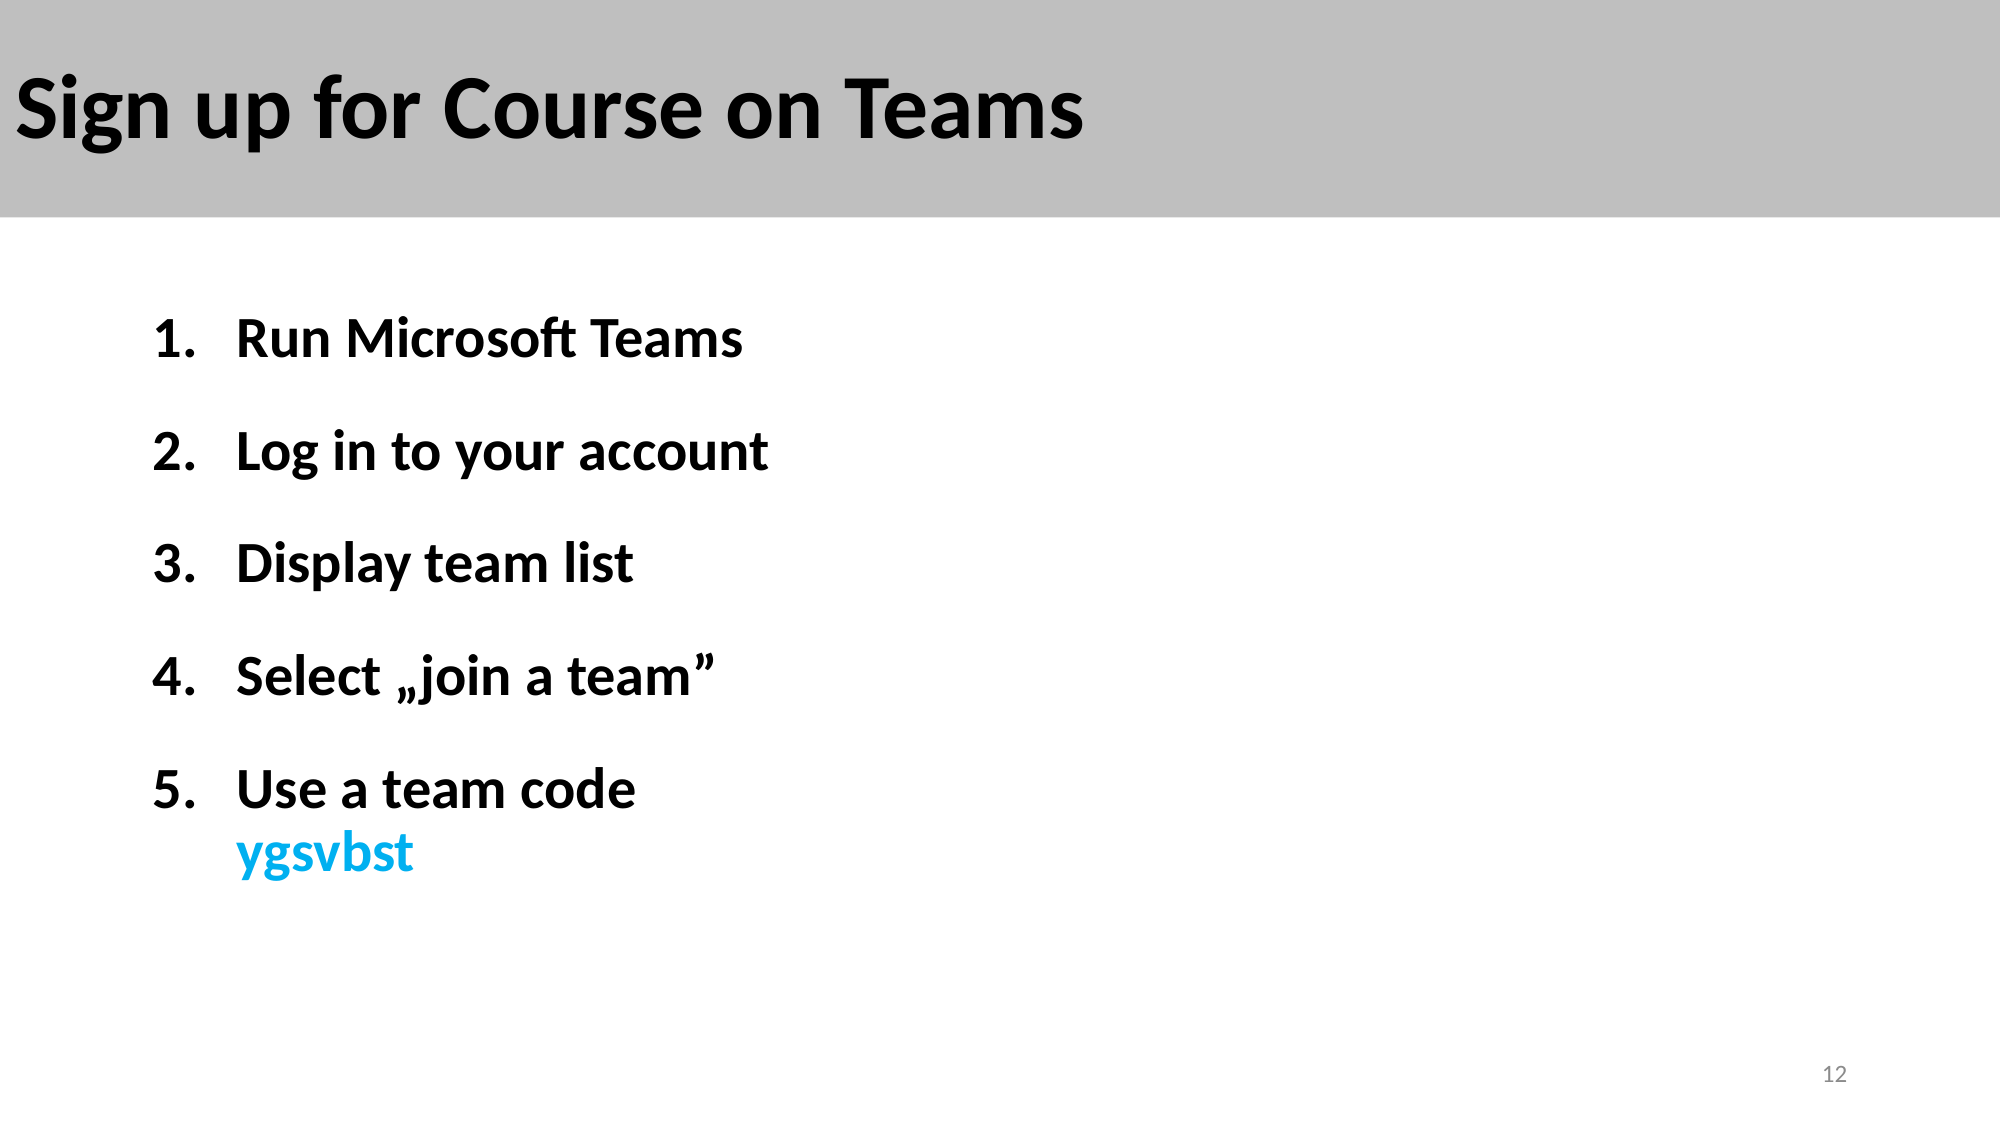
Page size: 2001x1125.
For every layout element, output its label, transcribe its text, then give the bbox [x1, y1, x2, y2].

slide_number 12 [1412, 1042, 1863, 1103]
list Run Microsoft Teams Log in to your account Display team list Select „join a team” Use a team code ygsvbst [137, 299, 1863, 1014]
title Sign up for Course on Teams [0, 0, 2000, 218]
